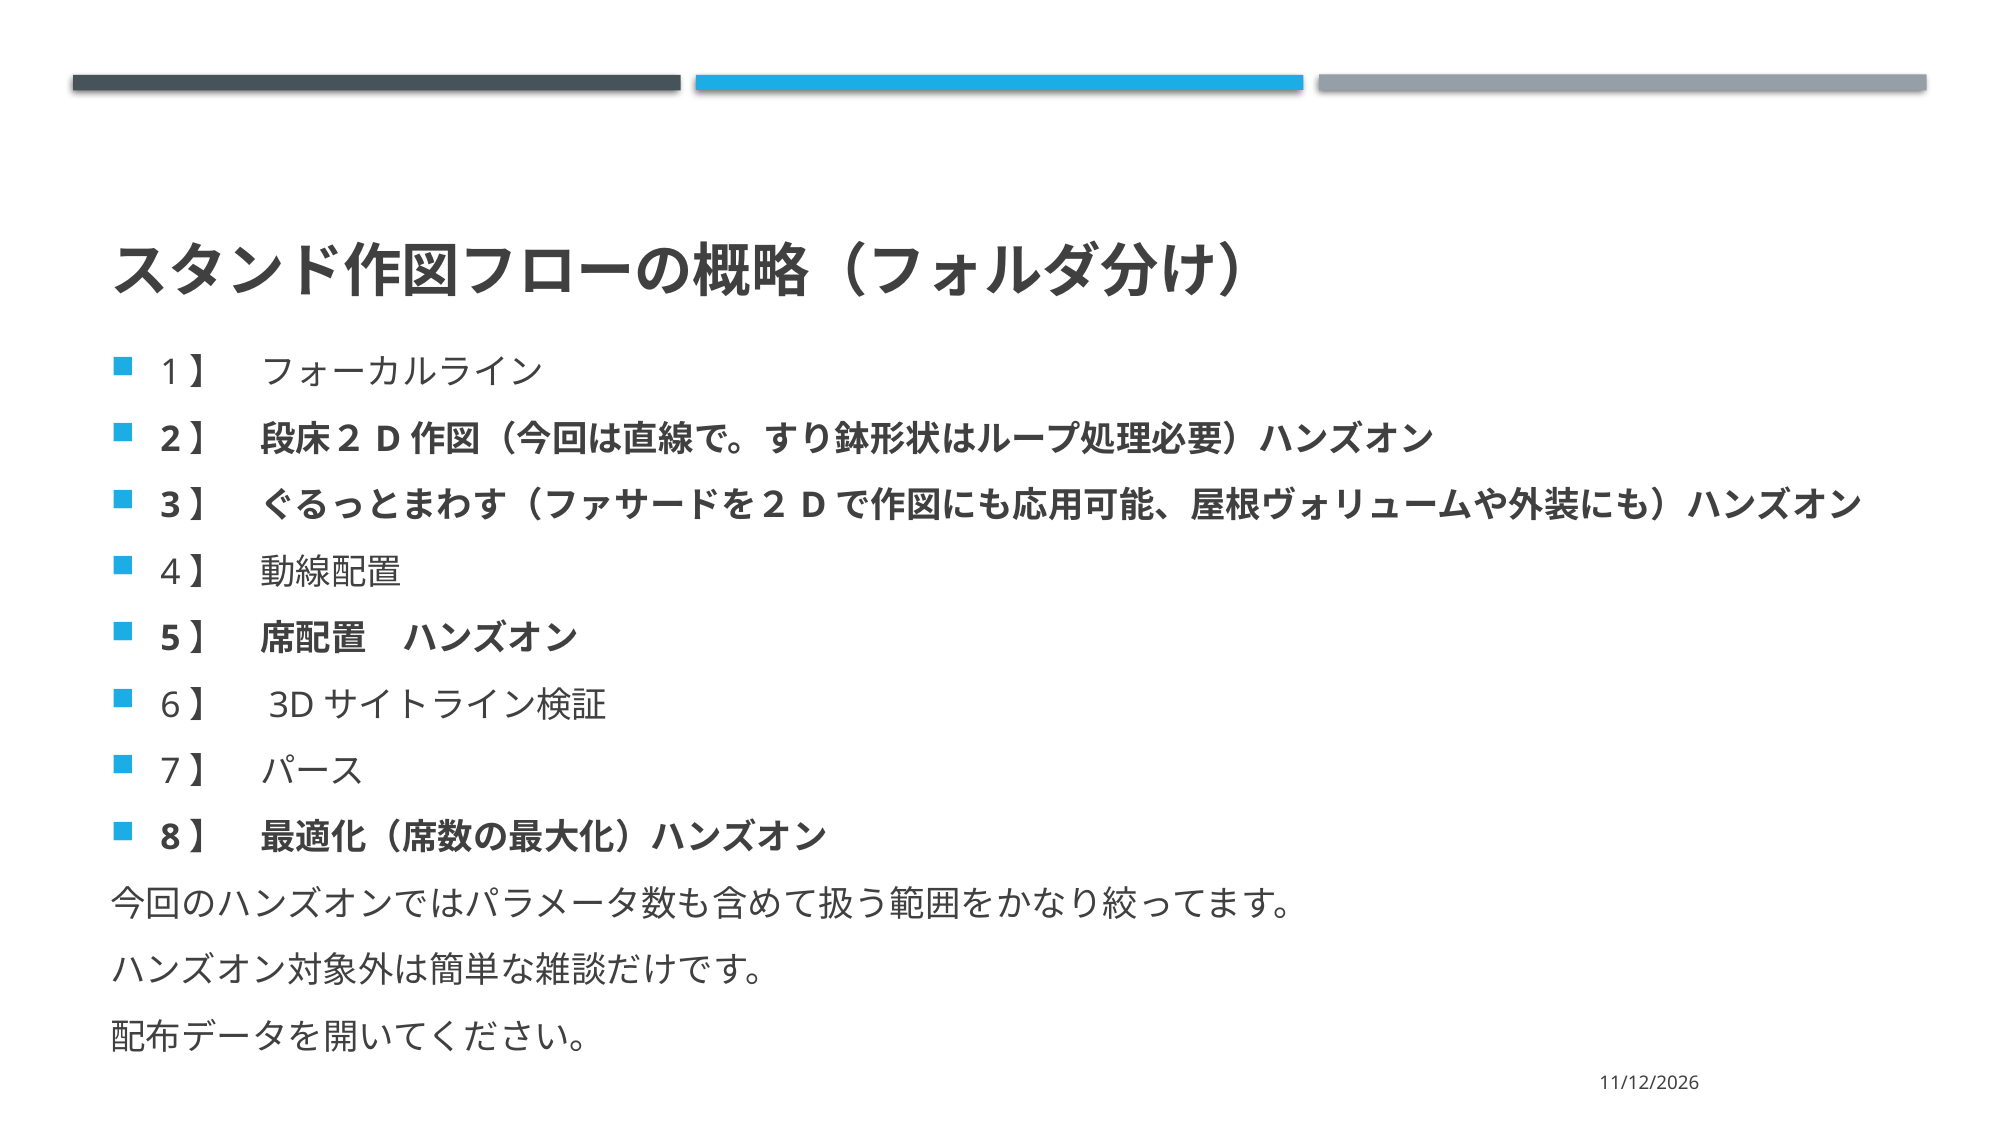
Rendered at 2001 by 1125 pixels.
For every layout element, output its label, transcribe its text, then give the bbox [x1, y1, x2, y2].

list 1】 フォーカルライン 2】 段床２D作図（今回は直線で。すり鉢形状はループ処理必要）ハンズオン 3】 ぐるっとまわす（ファサードを２Dで作図にも応用可能、屋根ヴォリュームや外装にも）ハンズオン 4】 動線配置 5】 席配置 ハンズオン 6】 3Dサイトライン検証 7】 パース 8】 最適化（席数の最大化）ハンズオン 今回のハンズオンではパラメータ数も含めて扱う範囲をかなり絞ってます。 ハンズオン対象外は簡単な雑談だけです。 配布データを開いてください。 [95, 310, 1905, 1092]
title スタンド作図フローの概略（フォルダ分け） [95, 115, 1905, 310]
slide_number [1247, 1053, 1715, 1114]
